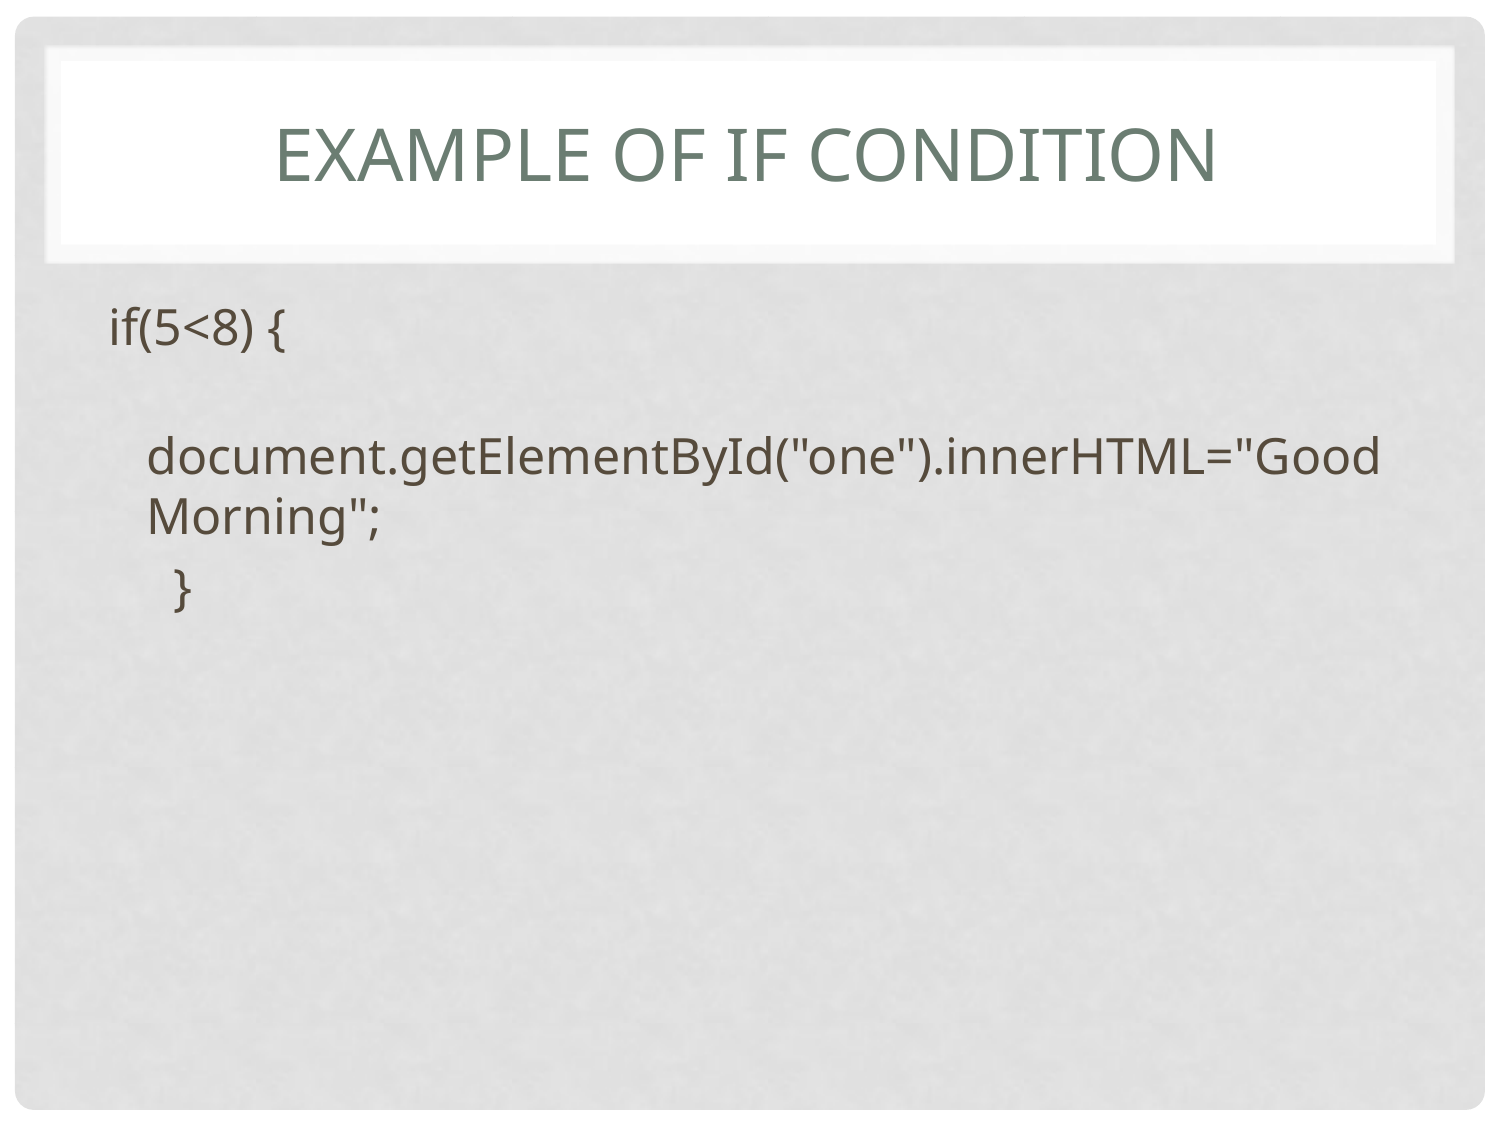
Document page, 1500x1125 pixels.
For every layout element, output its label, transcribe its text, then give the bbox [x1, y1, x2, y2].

title Example of if condition [69, 66, 1425, 238]
list if(5<8) { document.getElementById("one").innerHTML="Good Morning"; } [75, 287, 1425, 1005]
